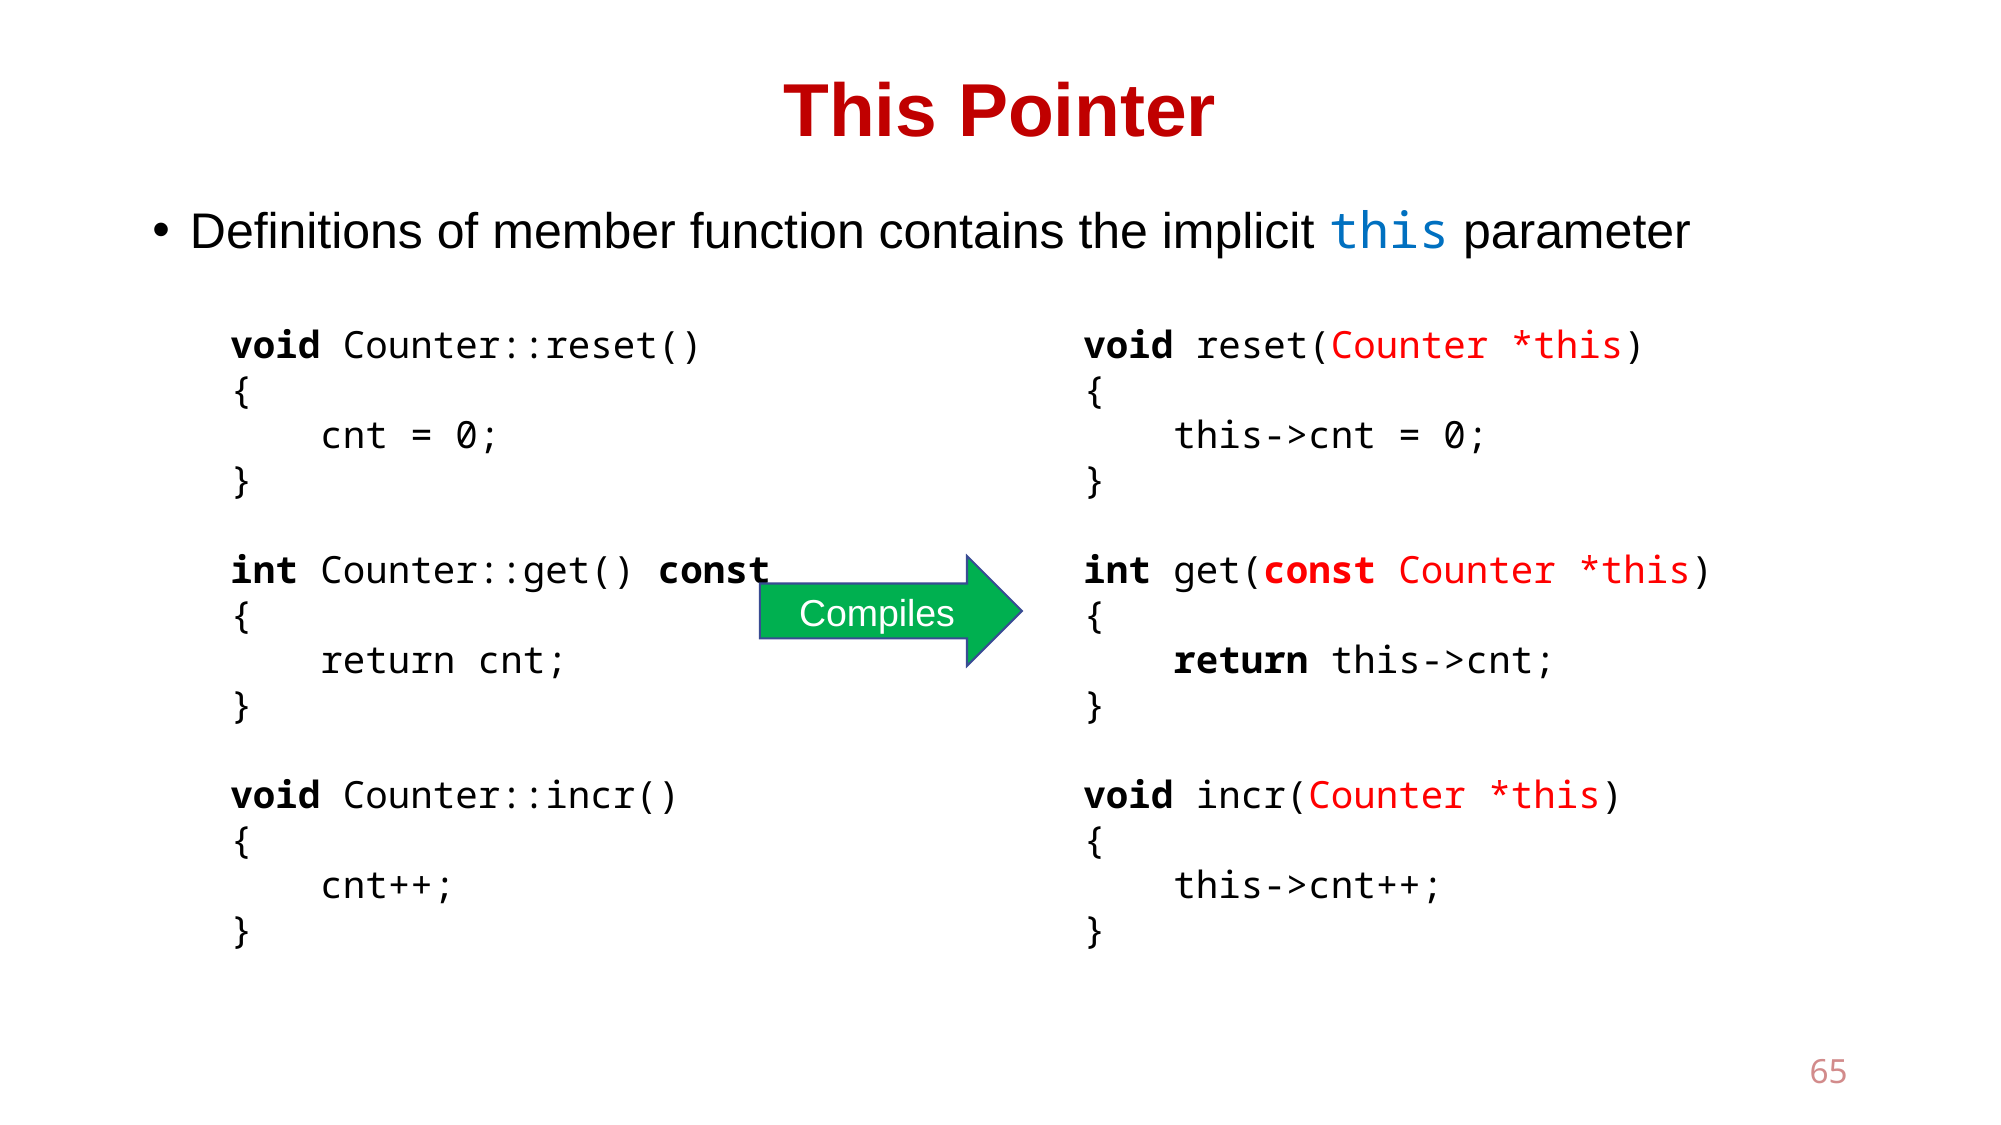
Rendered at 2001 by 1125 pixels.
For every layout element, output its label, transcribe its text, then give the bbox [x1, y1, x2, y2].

text_box void reset(Counter *this) { this->cnt = 0; } int get(const Counter *this) { return this->cnt; } void incr(Counter *this) { this->cnt++; } [1068, 313, 1811, 959]
text_box void Counter::reset() { cnt = 0; } int Counter::get() const { return cnt; } void Counter::incr() { cnt++; } [215, 313, 854, 959]
list Definitions of member function contains the implicit this parameter [137, 197, 1863, 1025]
slide_number 65 [1412, 1042, 1863, 1103]
title This Pointer [137, 59, 1863, 166]
text_box Compiles [758, 553, 1024, 669]
